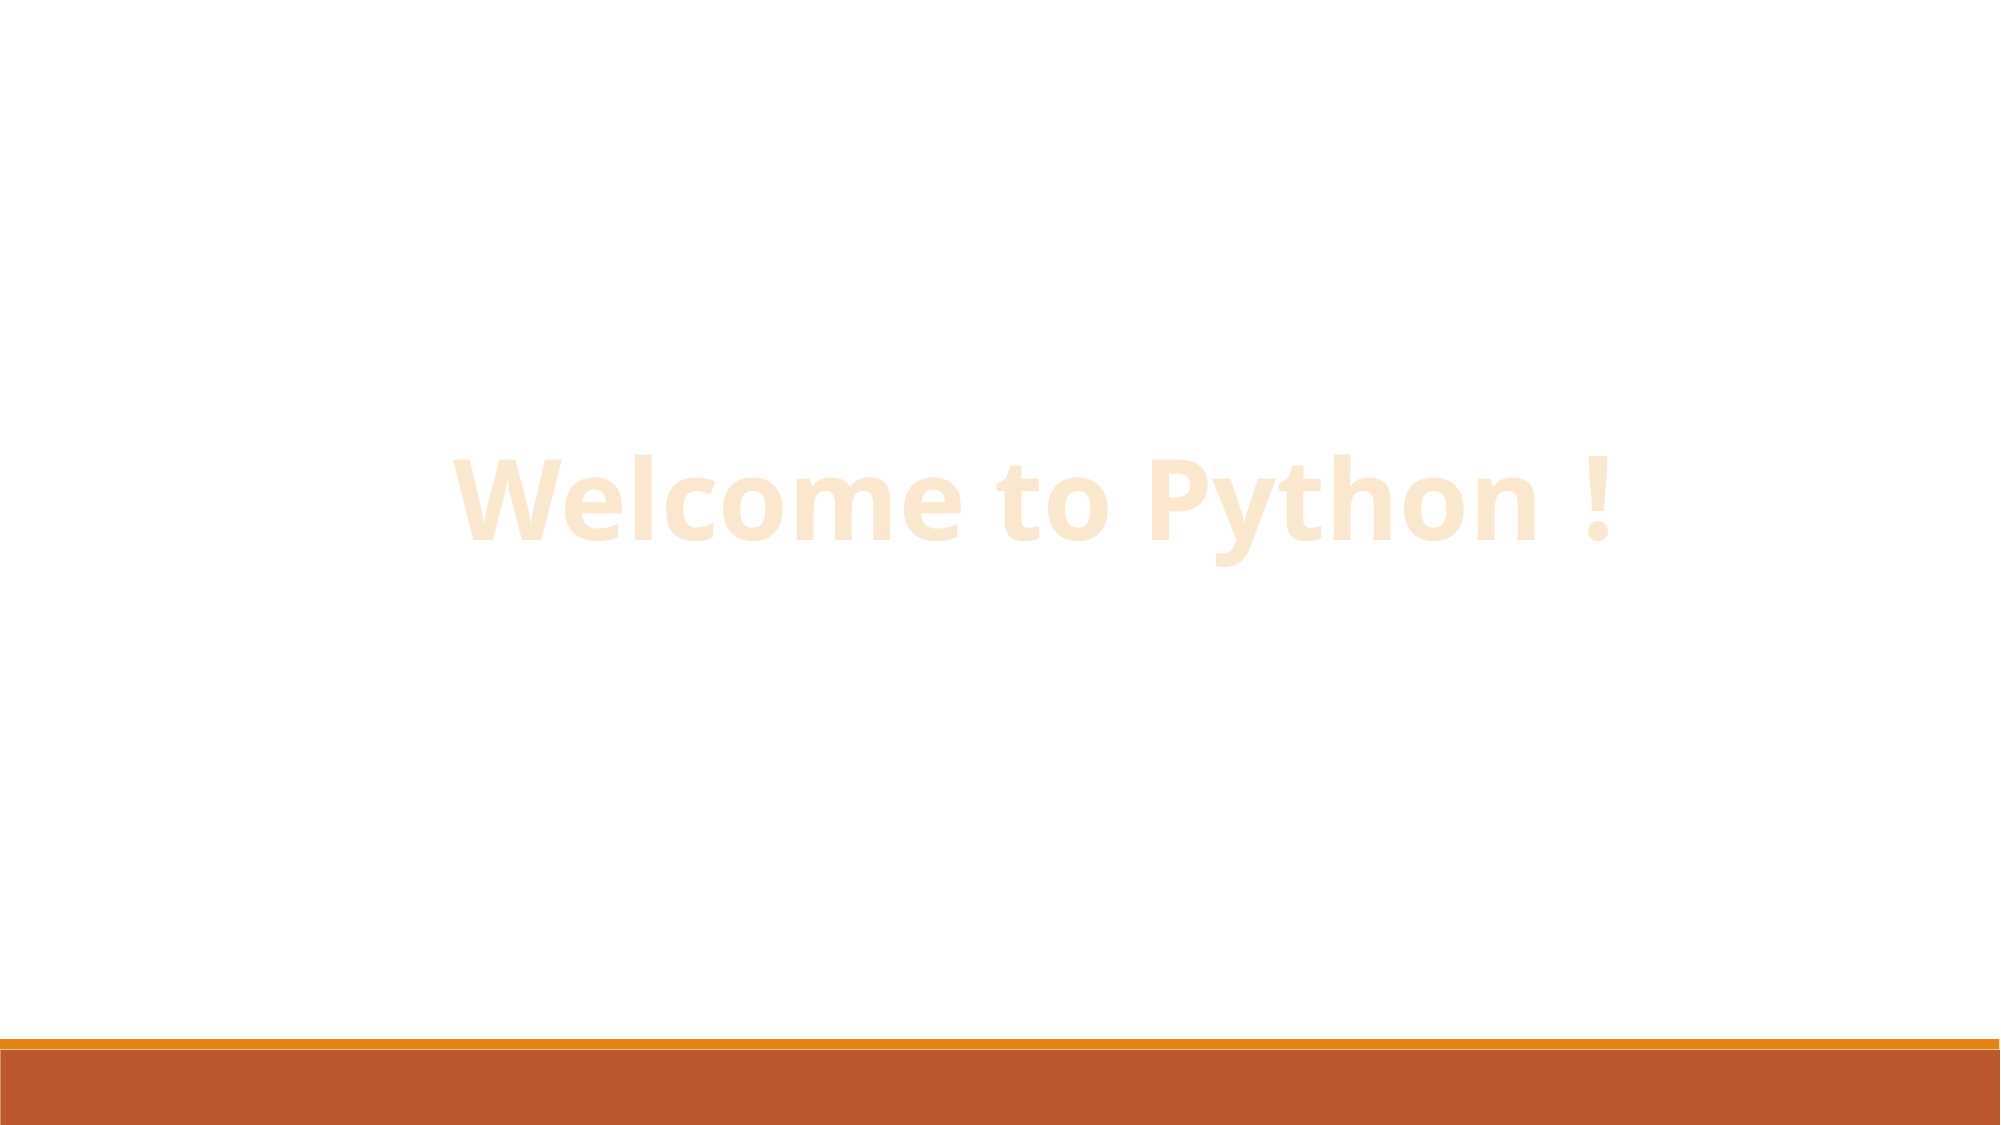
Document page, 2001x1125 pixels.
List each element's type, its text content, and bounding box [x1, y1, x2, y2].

text_box Welcome to Python！ [438, 420, 1699, 571]
